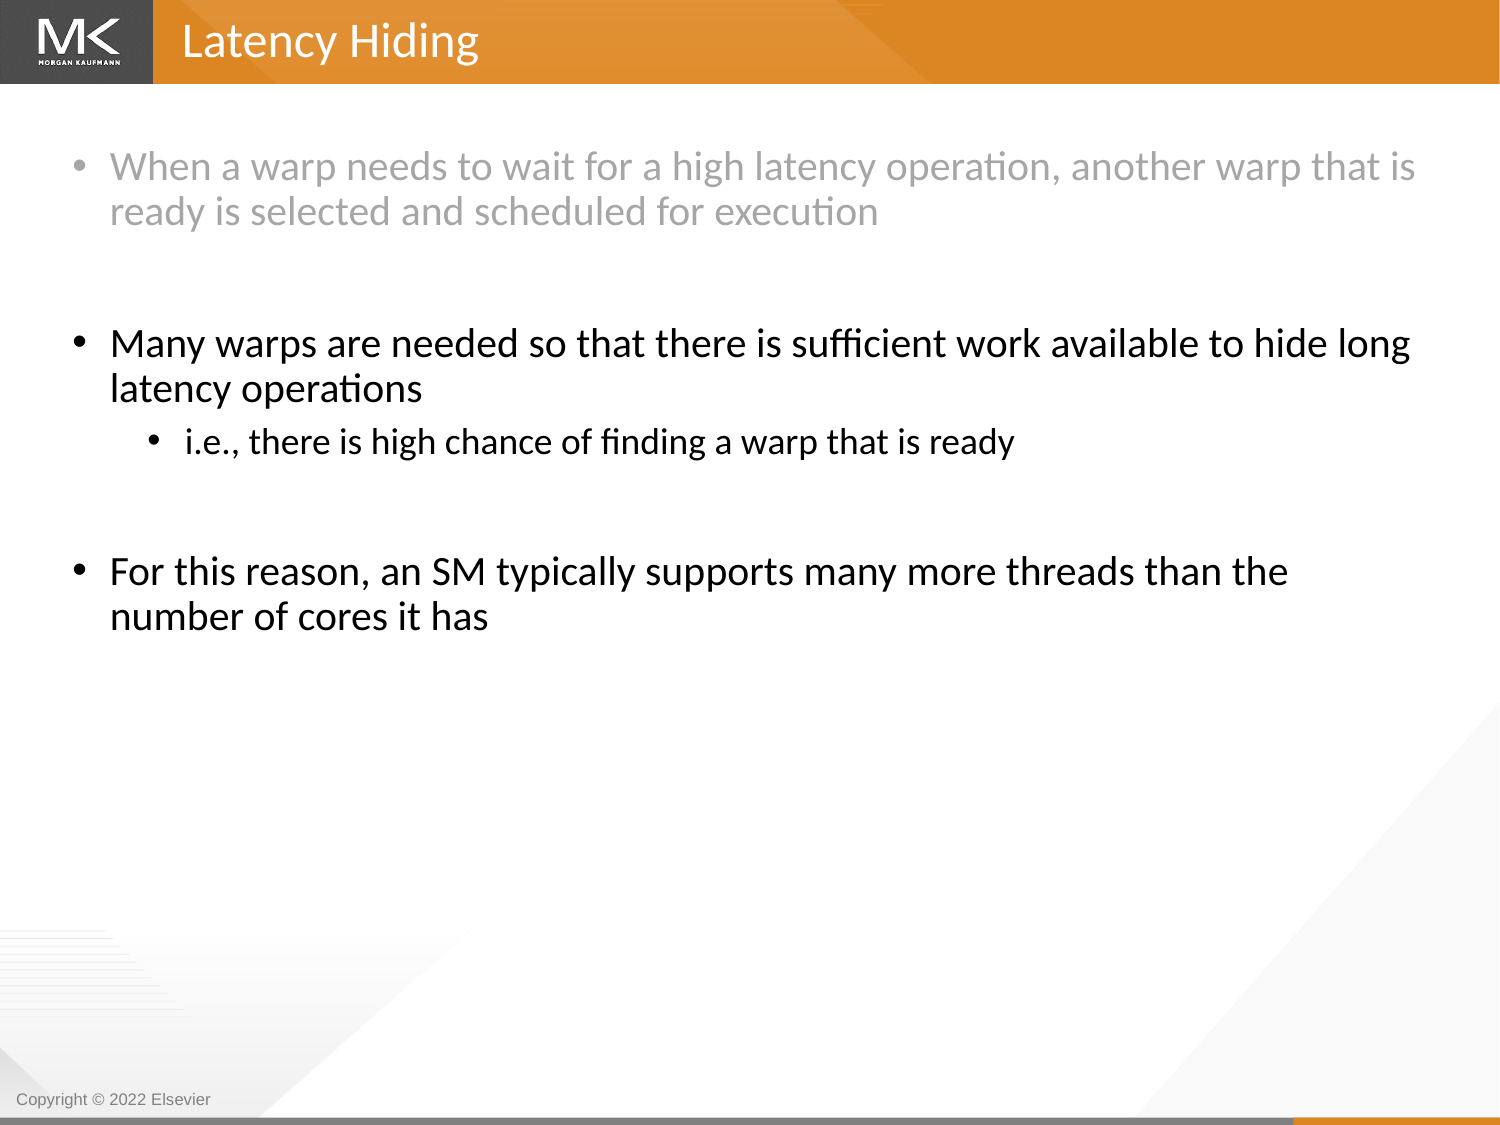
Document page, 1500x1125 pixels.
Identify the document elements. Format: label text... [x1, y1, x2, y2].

picture [0, 908, 495, 1117]
list Latency Hiding [167, 7, 1461, 82]
picture [0, 0, 1500, 84]
list When a warp needs to wait for a high latency operation, another warp that is ready is selected and scheduled for execution Many warps are needed so that there is sufficient work available to hide long latency operations i.e., there is high chance of finding a warp that is ready For this reason, an SM typically supports many more threads than the number of cores it has [57, 137, 1447, 1054]
